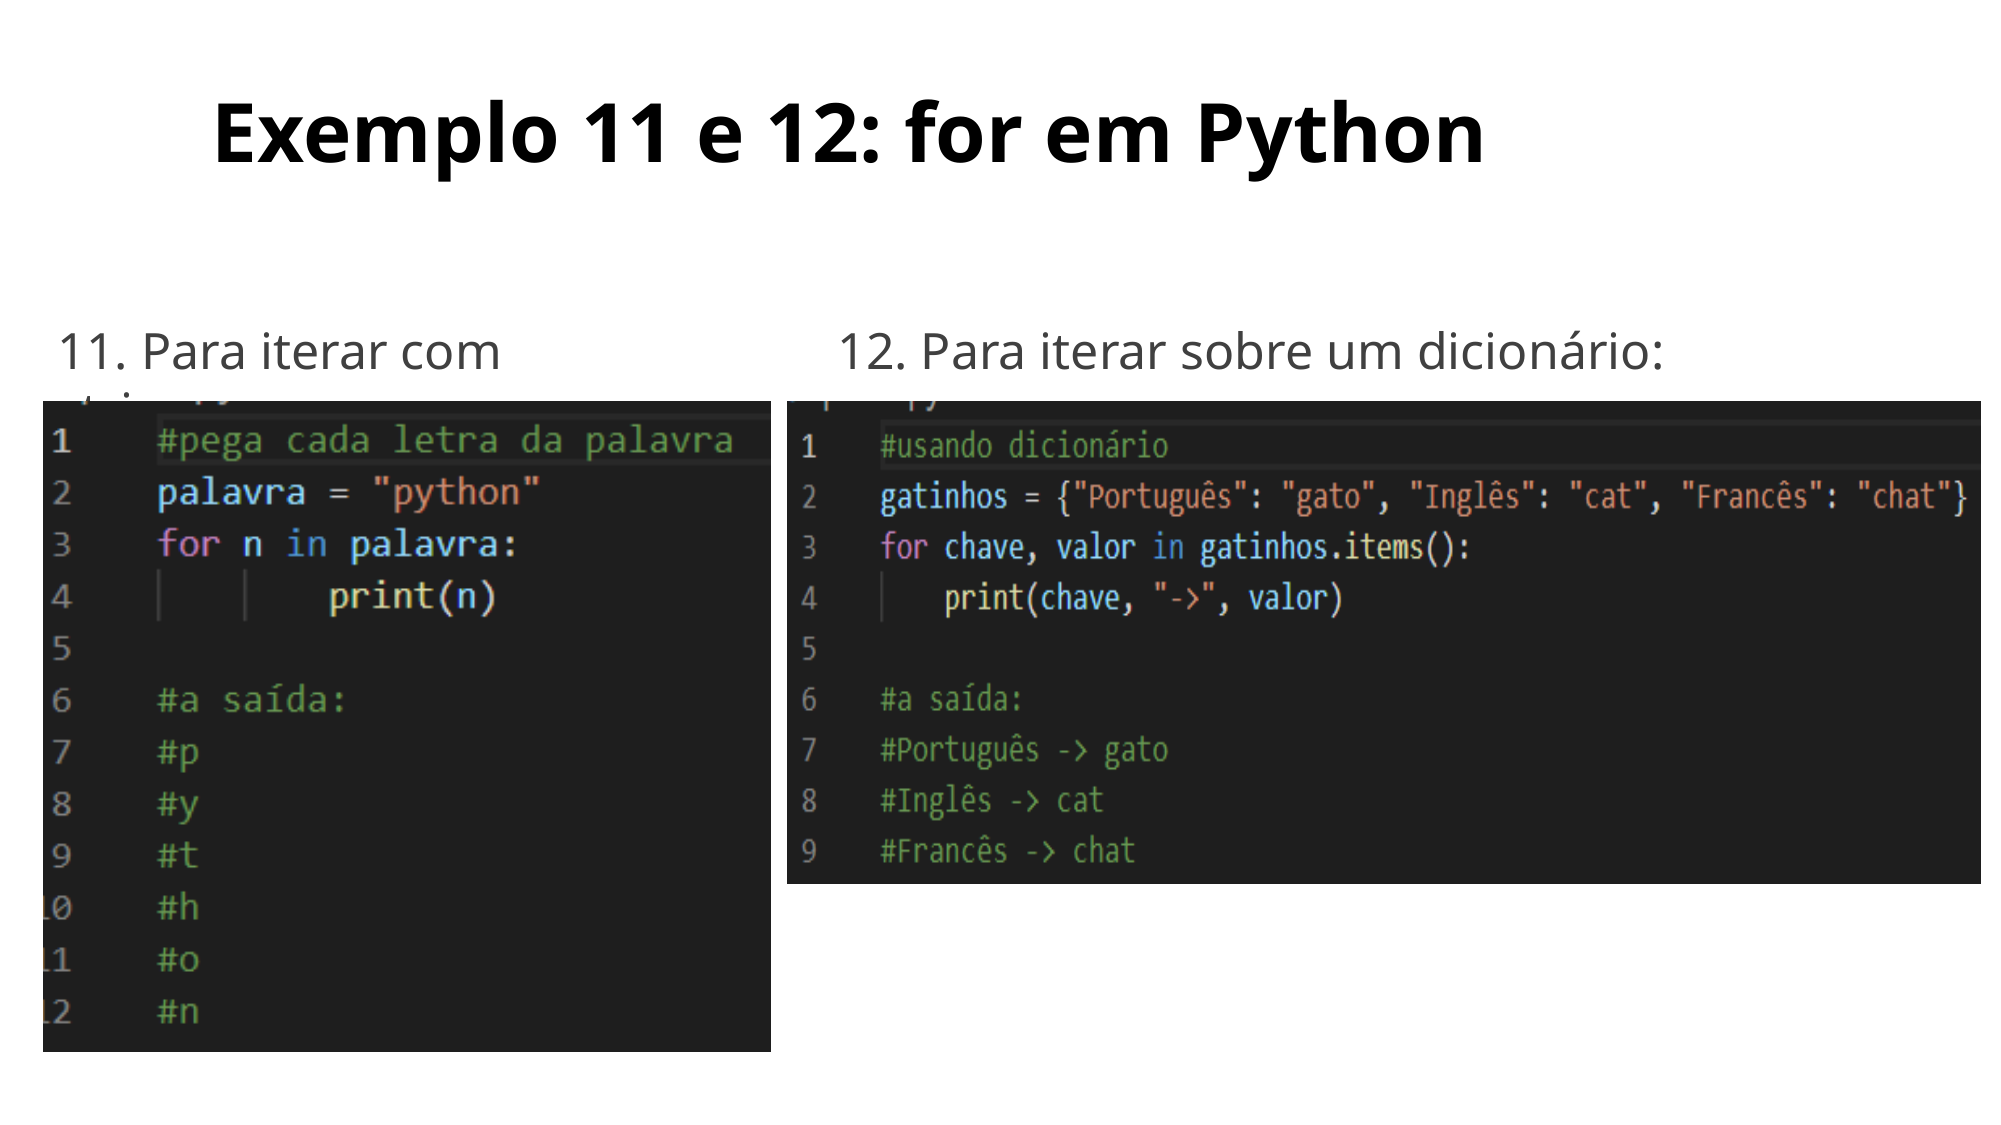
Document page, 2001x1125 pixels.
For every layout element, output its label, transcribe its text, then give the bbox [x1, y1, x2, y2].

title Exemplo 11 e 12: for em Python [196, 54, 1535, 218]
picture [787, 401, 1981, 884]
text_box 11. Para iterar com strings: [43, 311, 705, 401]
picture [43, 401, 771, 1052]
text_box 12. Para iterar sobre um dicionário: [822, 311, 1802, 387]
